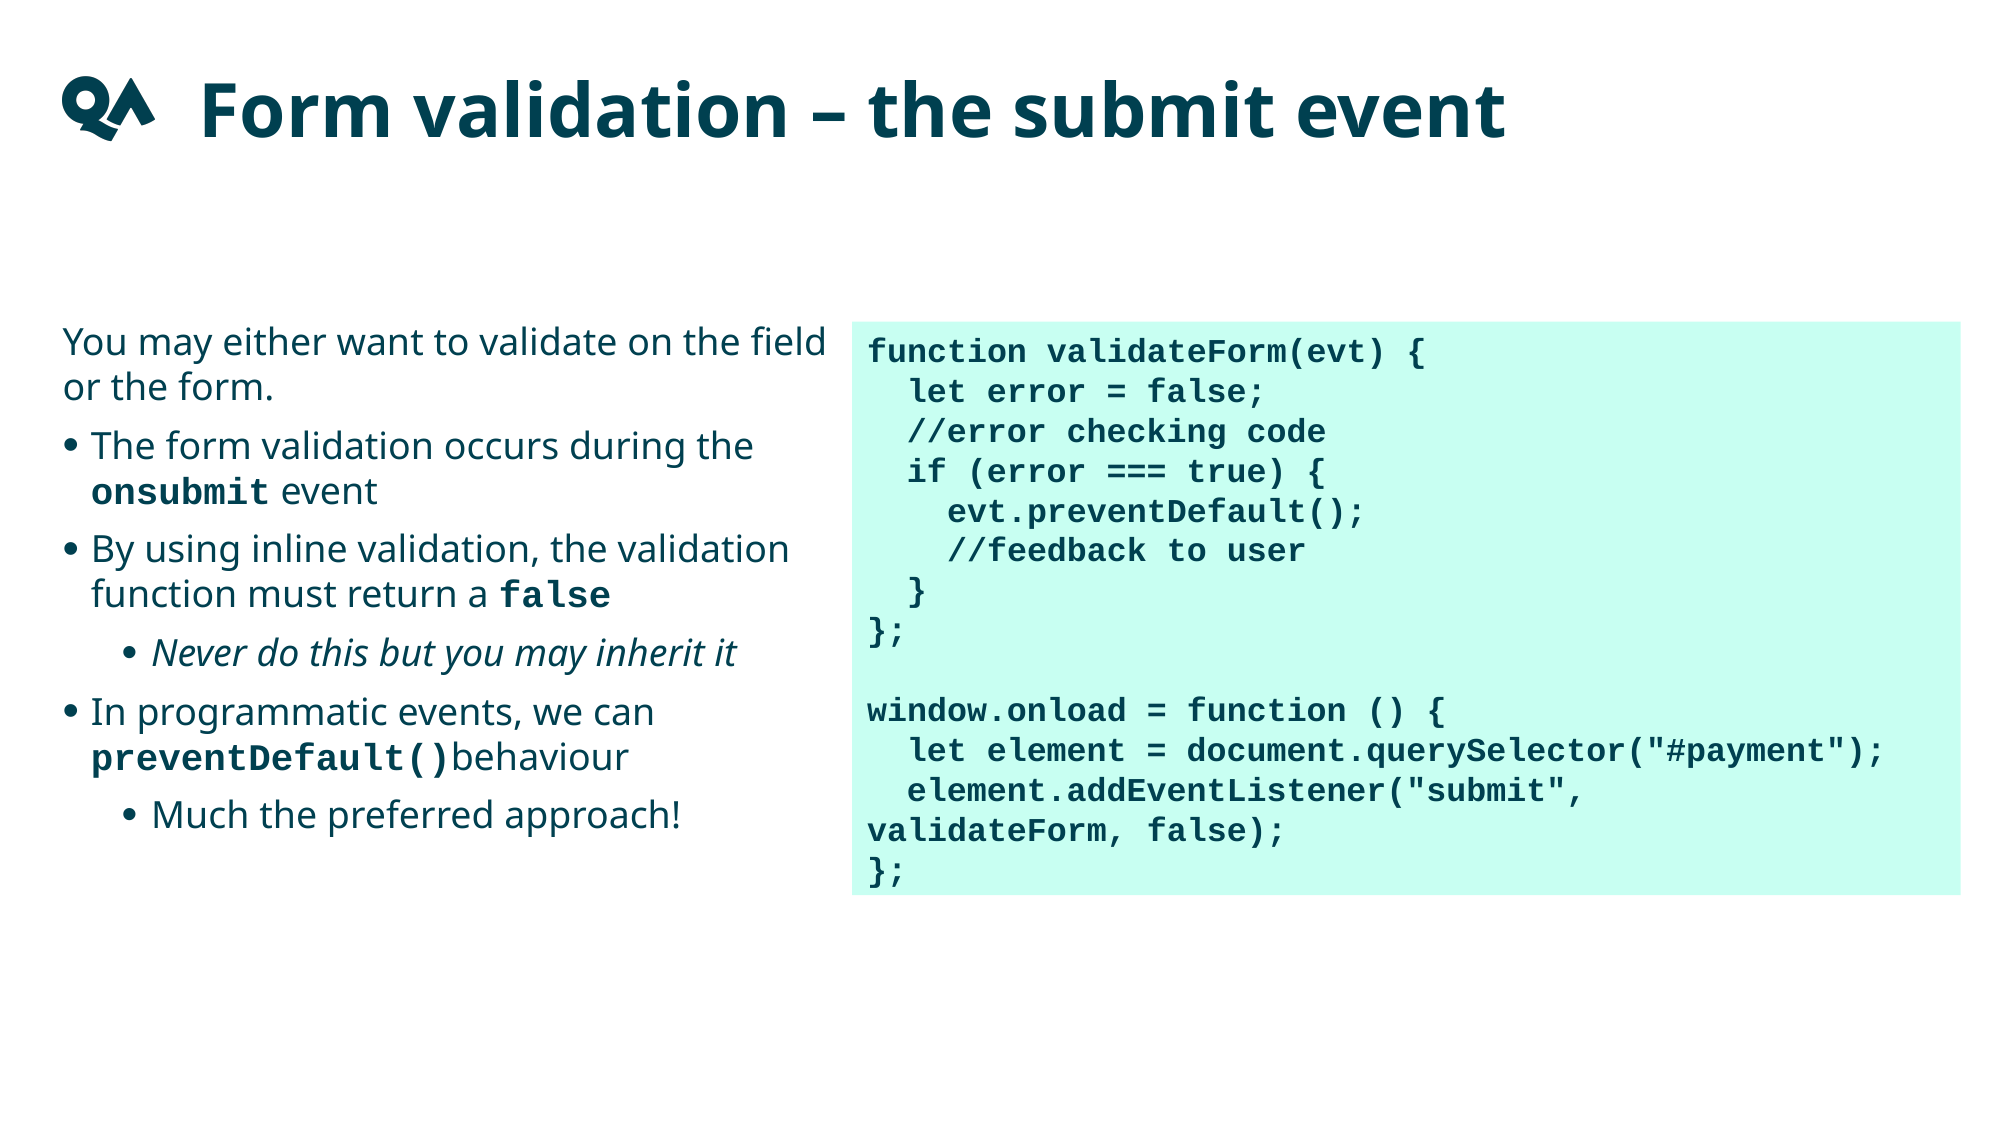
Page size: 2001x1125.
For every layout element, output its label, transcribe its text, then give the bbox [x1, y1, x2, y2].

list You may either want to validate on the field or the form. The form validation occurs during the onsubmit event By using inline validation, the validation function must return a false Never do this but you may inherit it In programmatic events, we can preventDefault()behaviour Much the preferred approach! [62, 318, 831, 903]
list Form validation – the submit event [198, 62, 1937, 148]
text_box function validateForm(evt) { let error = false; //error checking code if (error === true) { evt.preventDefault(); //feedback to user } }; window.onload = function () { let element = document.querySelector("#payment"); element.addEventListener("submit", validateForm, false); }; [852, 321, 1961, 896]
picture [44, 61, 173, 153]
